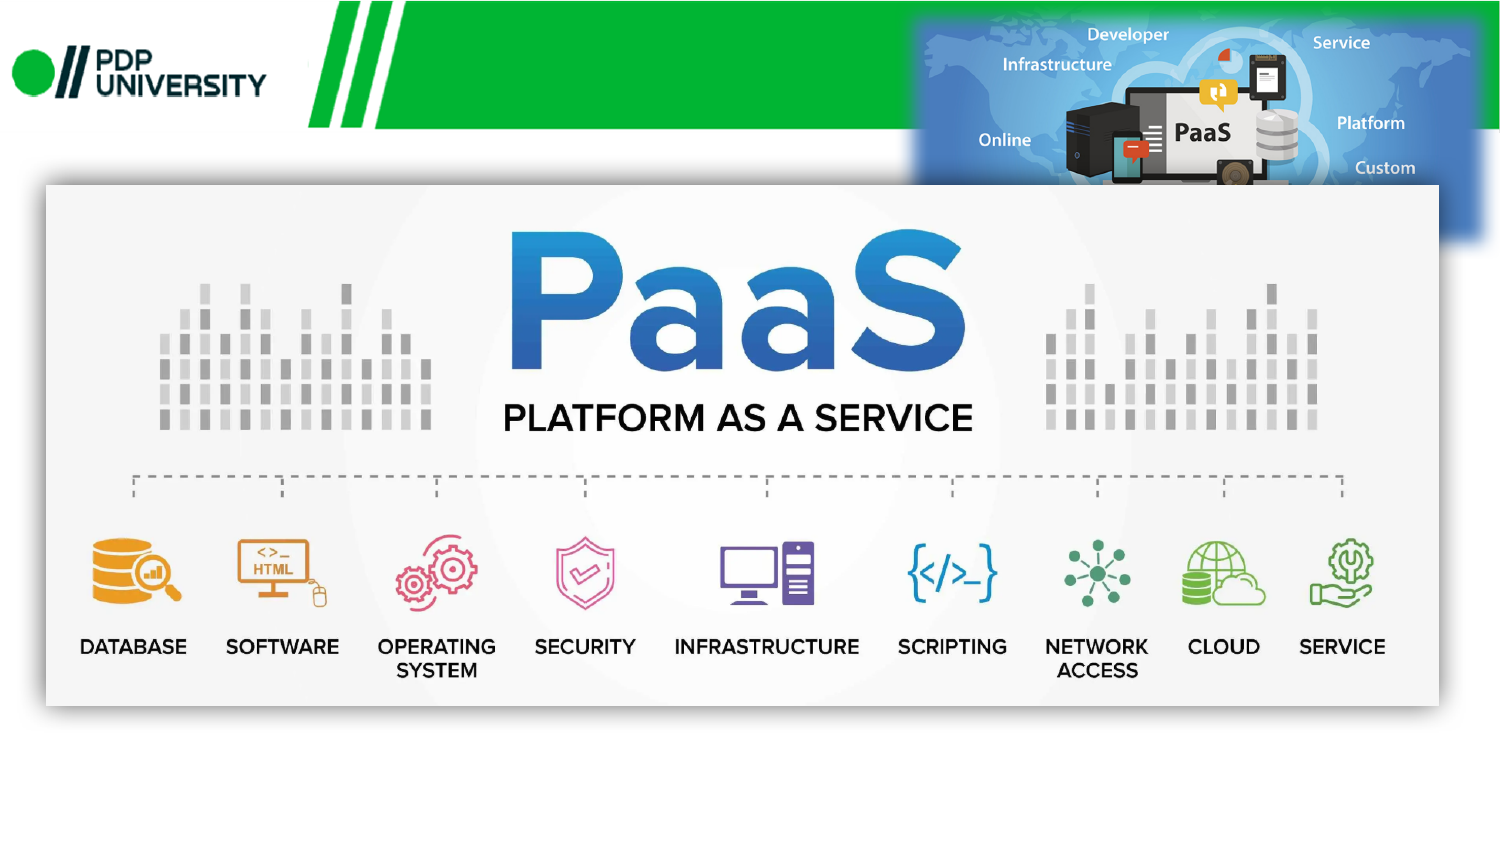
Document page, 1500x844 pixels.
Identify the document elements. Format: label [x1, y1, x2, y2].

picture [0, 0, 1500, 706]
